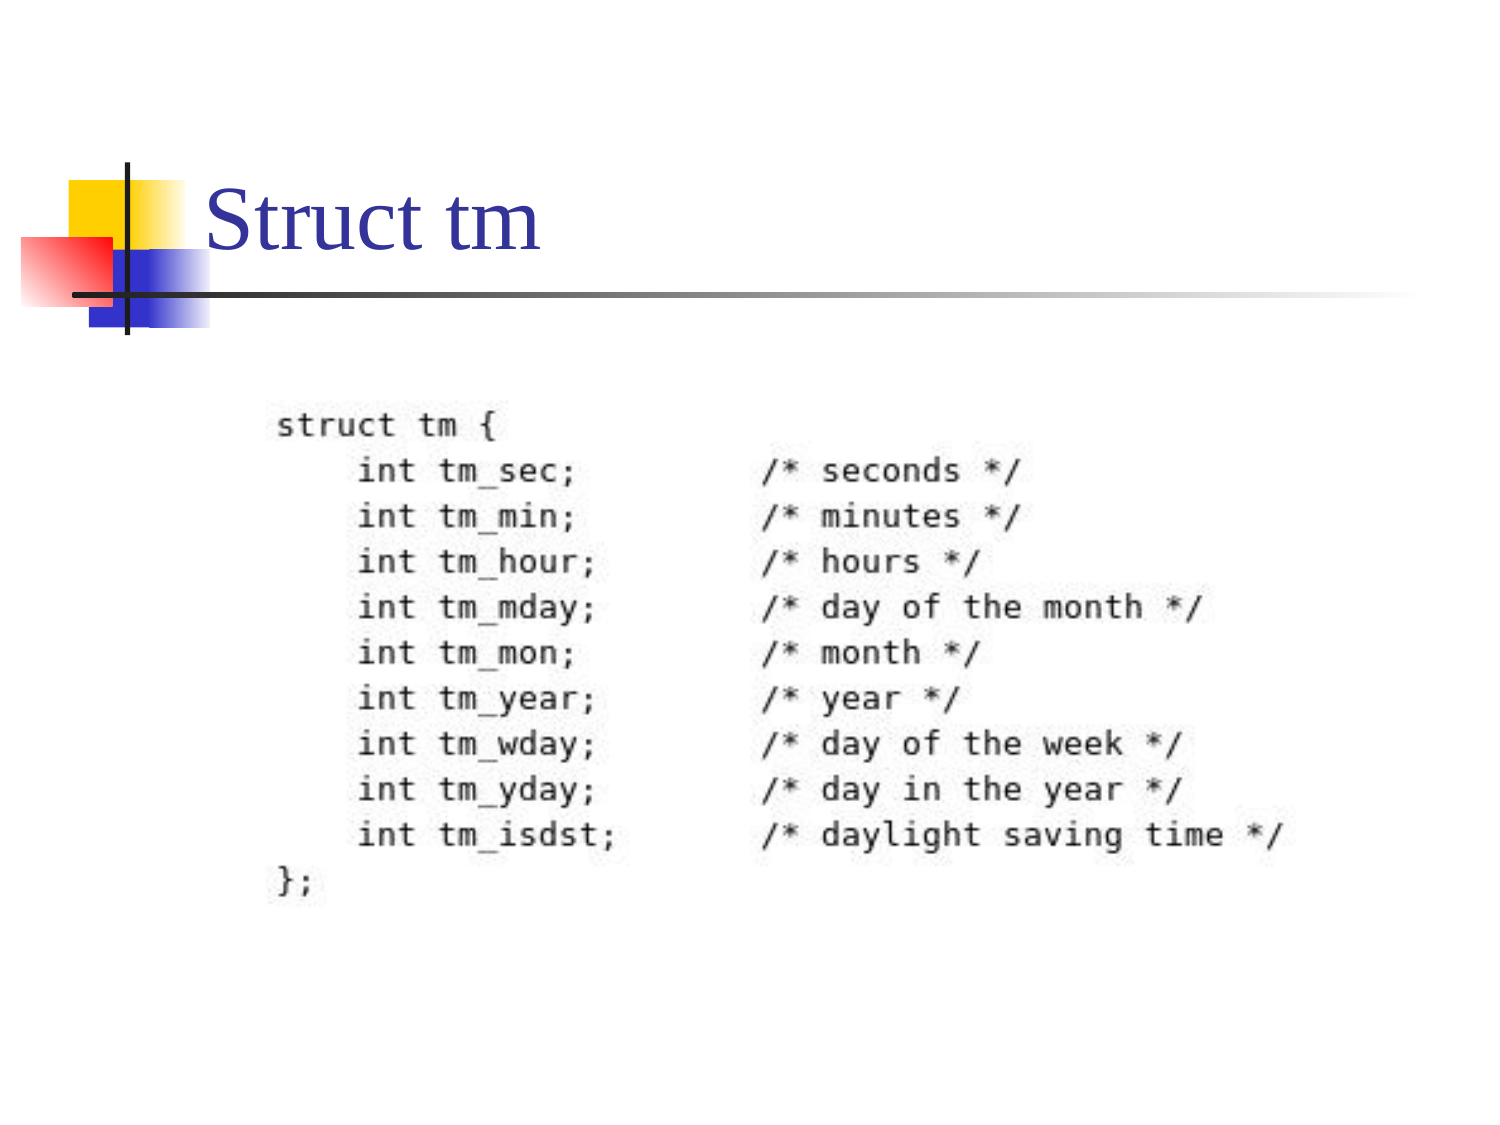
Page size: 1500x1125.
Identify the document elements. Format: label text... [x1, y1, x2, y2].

title Struct tm [188, 35, 1468, 275]
picture [206, 361, 1330, 978]
